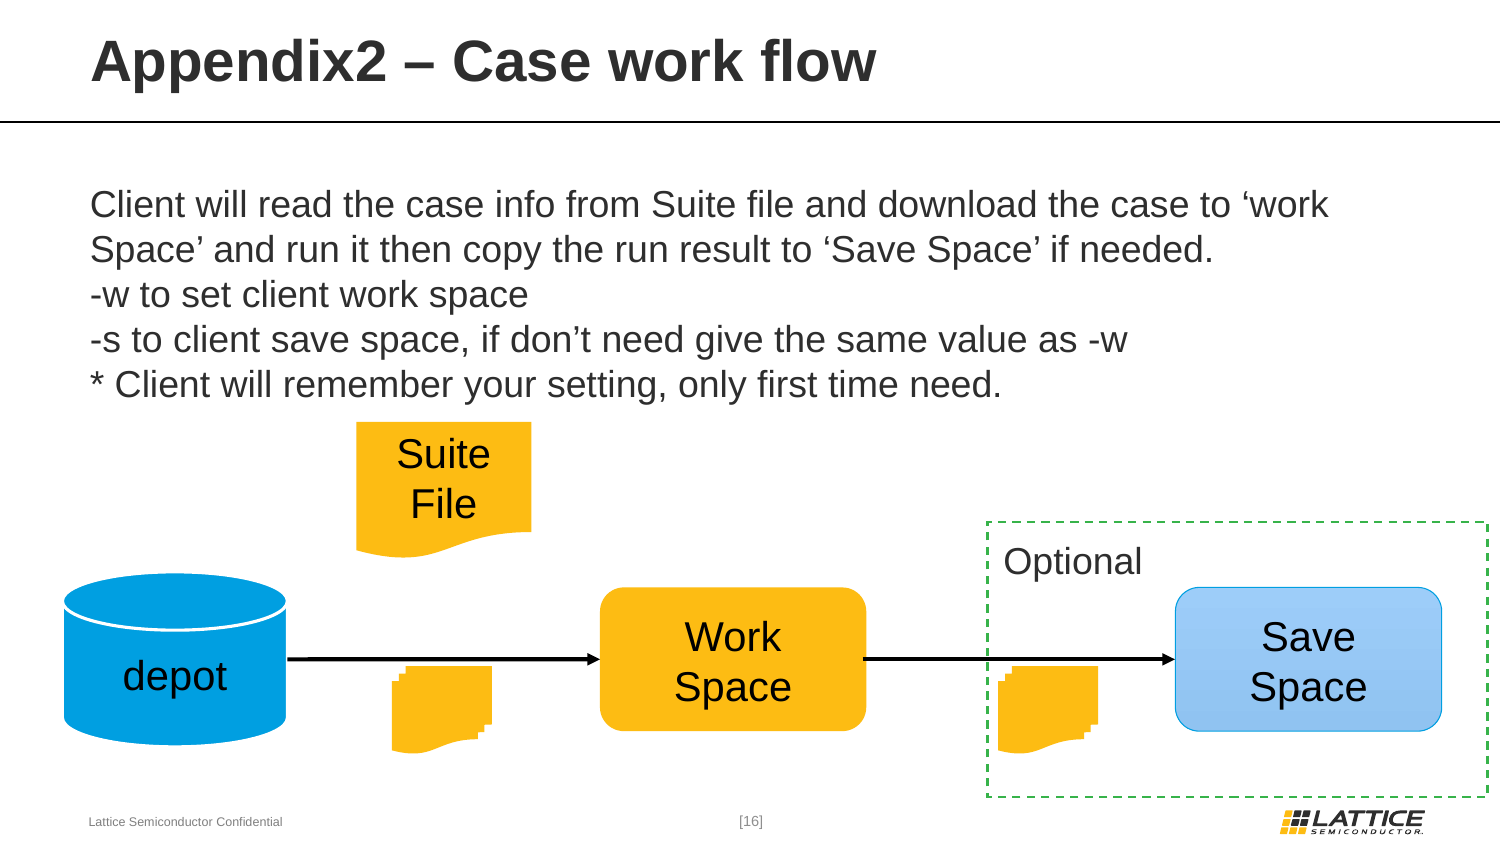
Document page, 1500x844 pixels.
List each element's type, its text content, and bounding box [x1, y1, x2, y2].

text_box [998, 666, 1099, 754]
text_box Client will read the case info from Suite file and download the case to ‘work Space’ and run it then copy the run result to ‘Save Space’ if needed. -w to set client work space -s to client save space, if don’t need give the same value as -w * Client will remember your setting, only first time need. [74, 172, 1350, 412]
text_box depot [60, 570, 289, 749]
text_box [391, 666, 492, 754]
text_box Suite File [356, 421, 532, 558]
text_box Save Space [1174, 586, 1443, 732]
text_box Optional [988, 529, 1158, 590]
text_box Work Space [599, 587, 867, 732]
title Appendix2 – Case work flow [75, 21, 1166, 101]
text_box [986, 521, 1489, 798]
